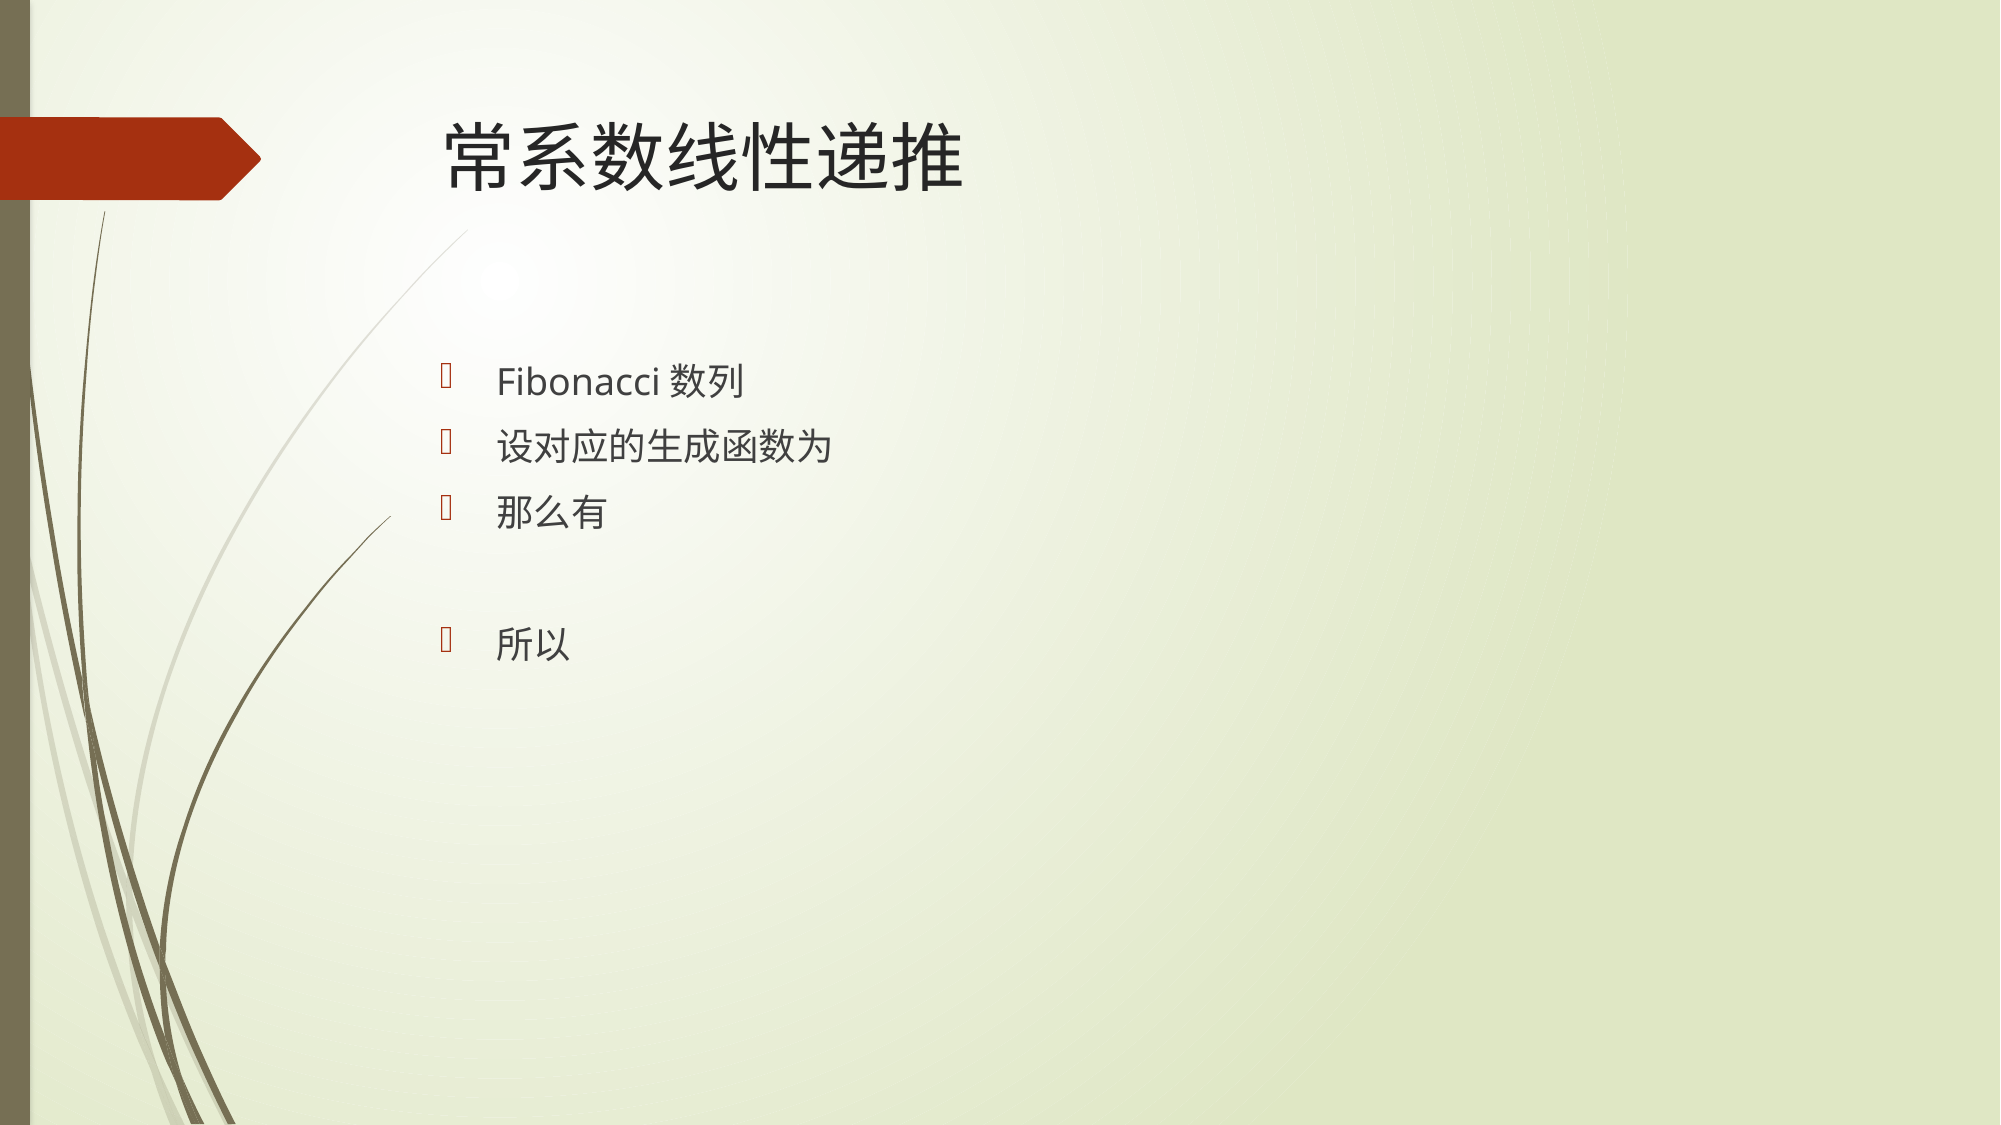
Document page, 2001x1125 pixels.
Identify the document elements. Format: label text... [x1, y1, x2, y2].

title 常系数线性递推 [425, 102, 1888, 313]
